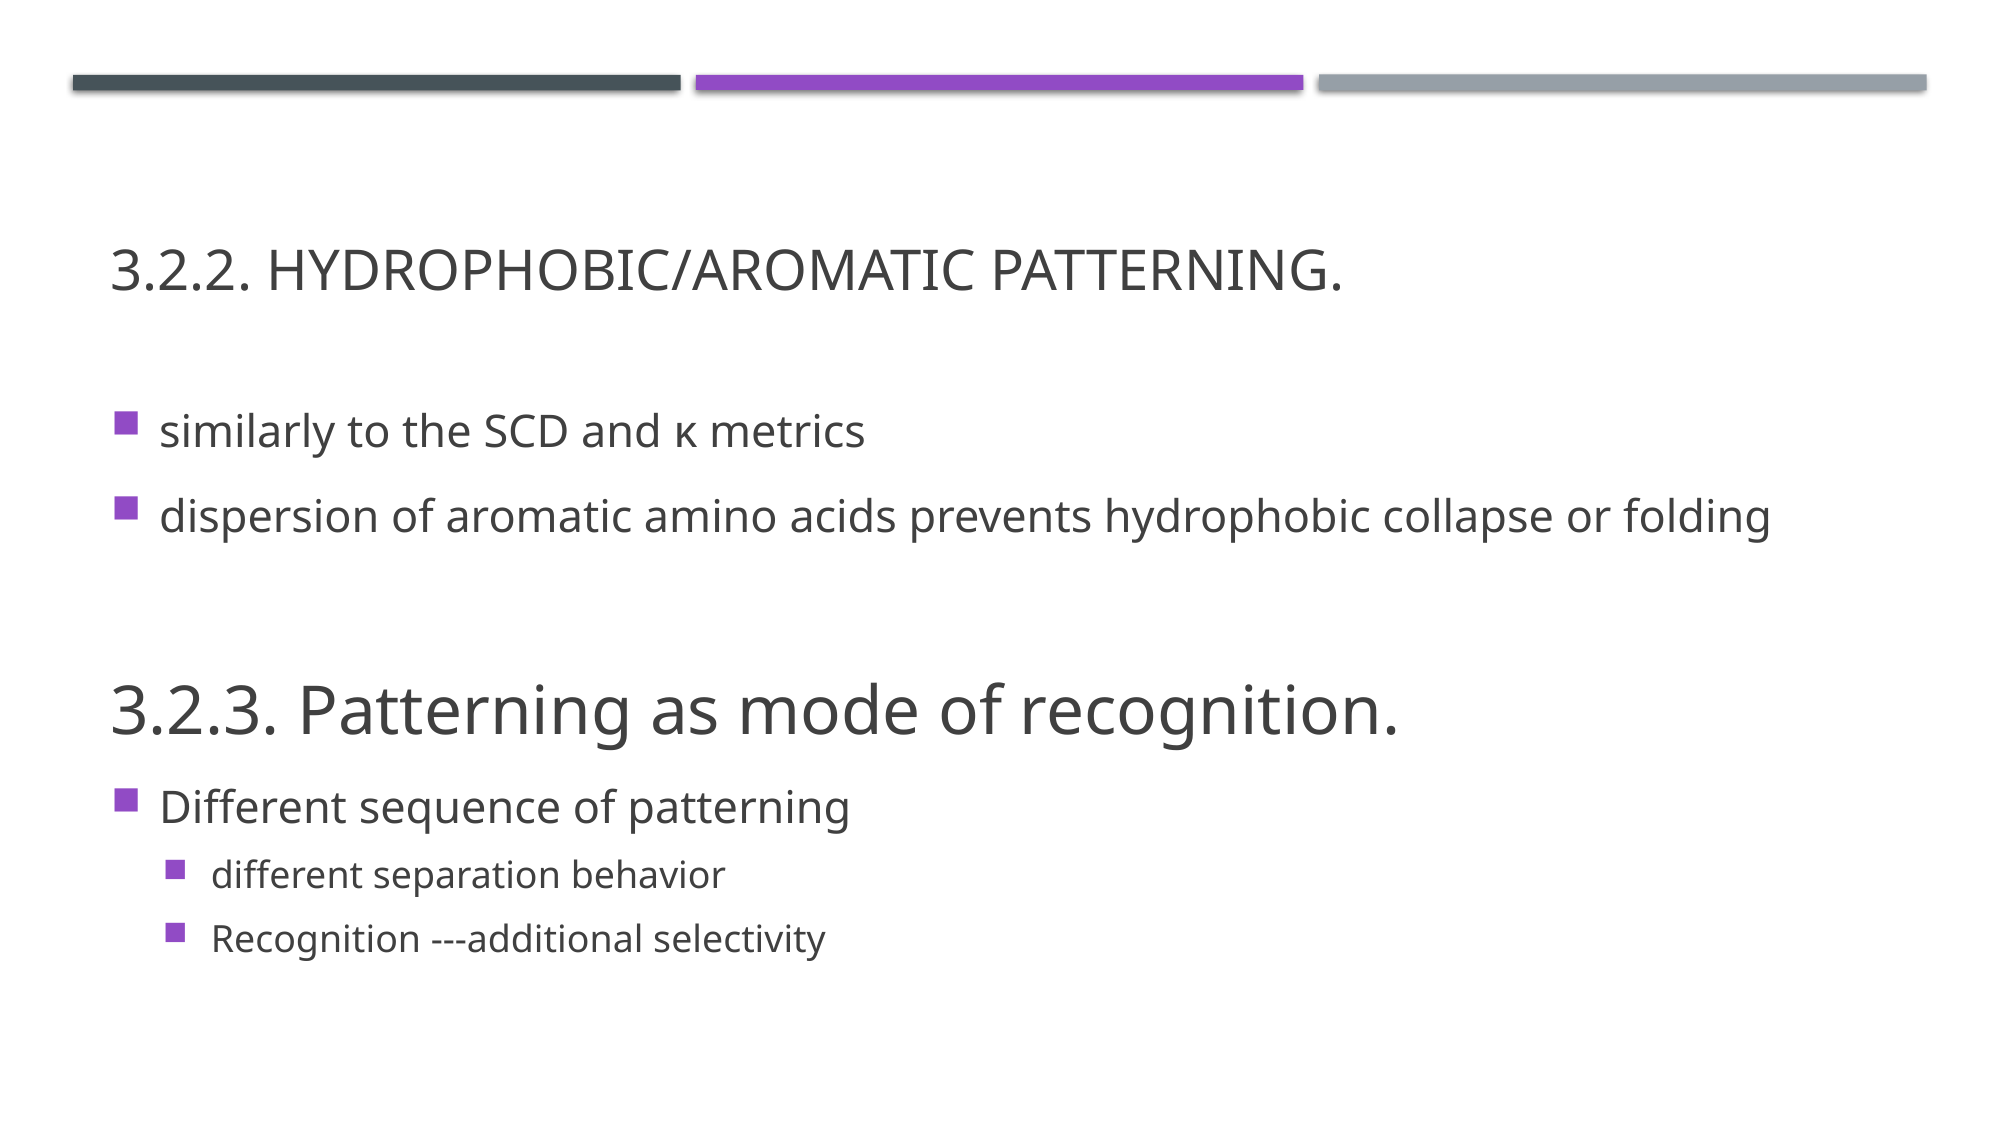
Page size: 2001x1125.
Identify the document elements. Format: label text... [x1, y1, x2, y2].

list similarly to the SCD and κ metrics dispersion of aromatic amino acids prevents hydrophobic collapse or folding 3.2.3. Patterning as mode of recognition. Different sequence of patterning different separation behavior Recognition ---additional selectivity [95, 383, 1905, 981]
title 3.2.2. Hydrophobic/aromatic patterning. [95, 115, 1905, 311]
